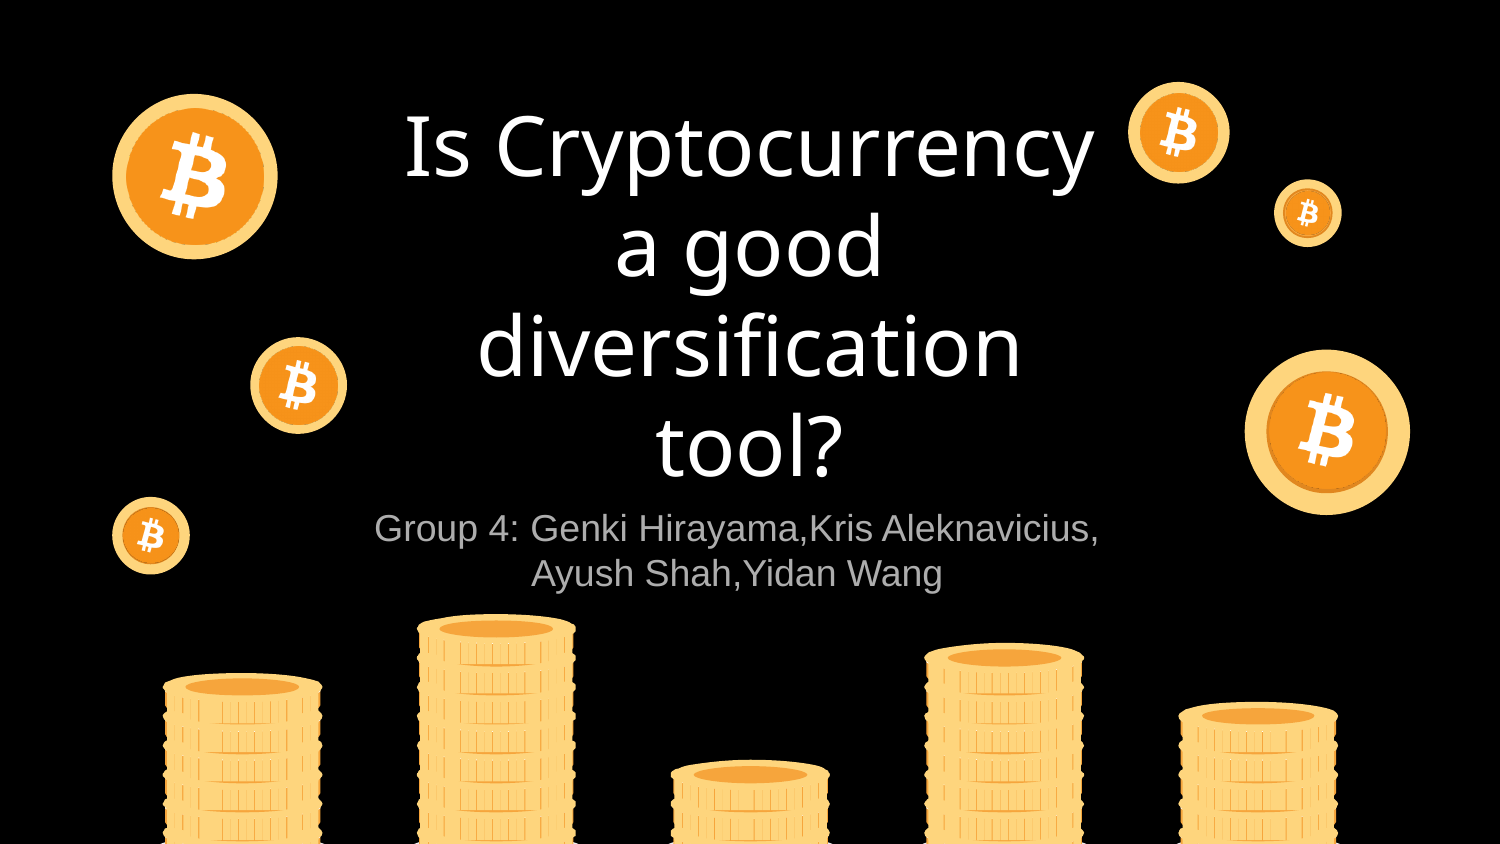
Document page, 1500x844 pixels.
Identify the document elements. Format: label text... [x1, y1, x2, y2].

picture [1139, 93, 1219, 172]
title Is Cryptocurrency a good diversification tool? [359, 237, 1141, 509]
picture [1268, 372, 1386, 490]
picture [1286, 191, 1330, 235]
picture [123, 508, 179, 564]
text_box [1273, 179, 1342, 248]
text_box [1127, 81, 1230, 184]
subtitle Group 4: Genki Hirayama,Kris Aleknavicius, Ayush Shah,Yidan Wang [347, 488, 1128, 612]
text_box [111, 93, 278, 260]
picture [259, 346, 338, 425]
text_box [1244, 349, 1411, 516]
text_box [250, 336, 348, 435]
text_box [145, 613, 1355, 844]
picture [126, 108, 264, 245]
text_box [111, 496, 191, 575]
